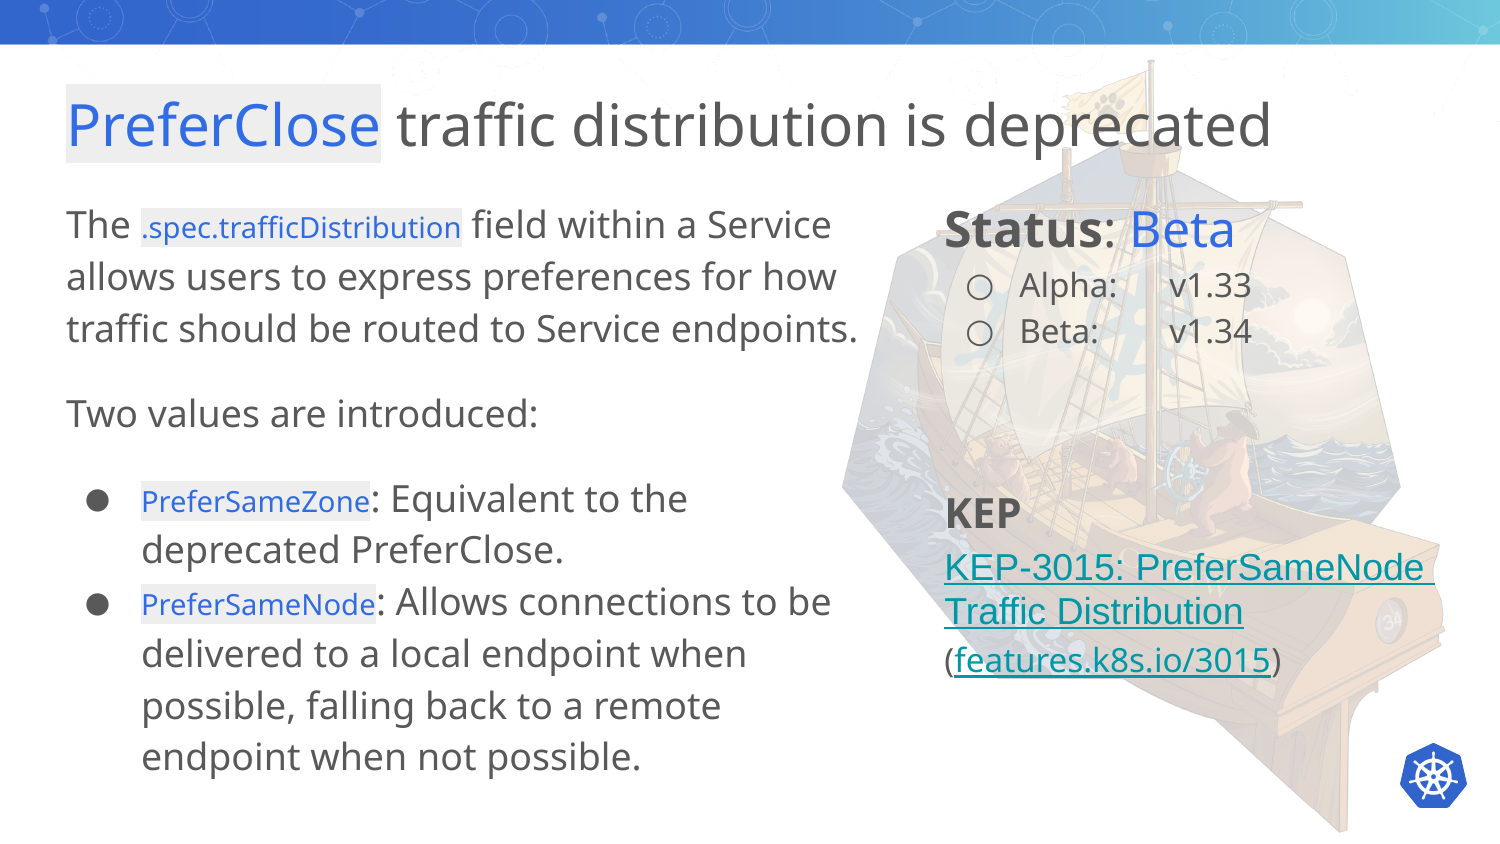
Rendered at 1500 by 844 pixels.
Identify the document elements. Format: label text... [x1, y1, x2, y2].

list The .spec.trafficDistribution field within a Service allows users to express preferences for how traffic should be routed to Service endpoints. Two values are introduced: PreferSameZone: Equivalent to the deprecated PreferClose. PreferSameNode: Allows connections to be delivered to a local endpoint when possible, falling back to a remote endpoint when not possible. [51, 179, 889, 822]
list KEP KEP-3015: PreferSameNode Traffic Distribution (features.k8s.io/3015) [929, 464, 1470, 794]
list Status: Beta Alpha: v1.33 Beta: v1.34 [929, 173, 1470, 464]
title PreferClose traffic distribution is deprecated [51, 72, 1449, 167]
picture [0, 0, 1500, 844]
